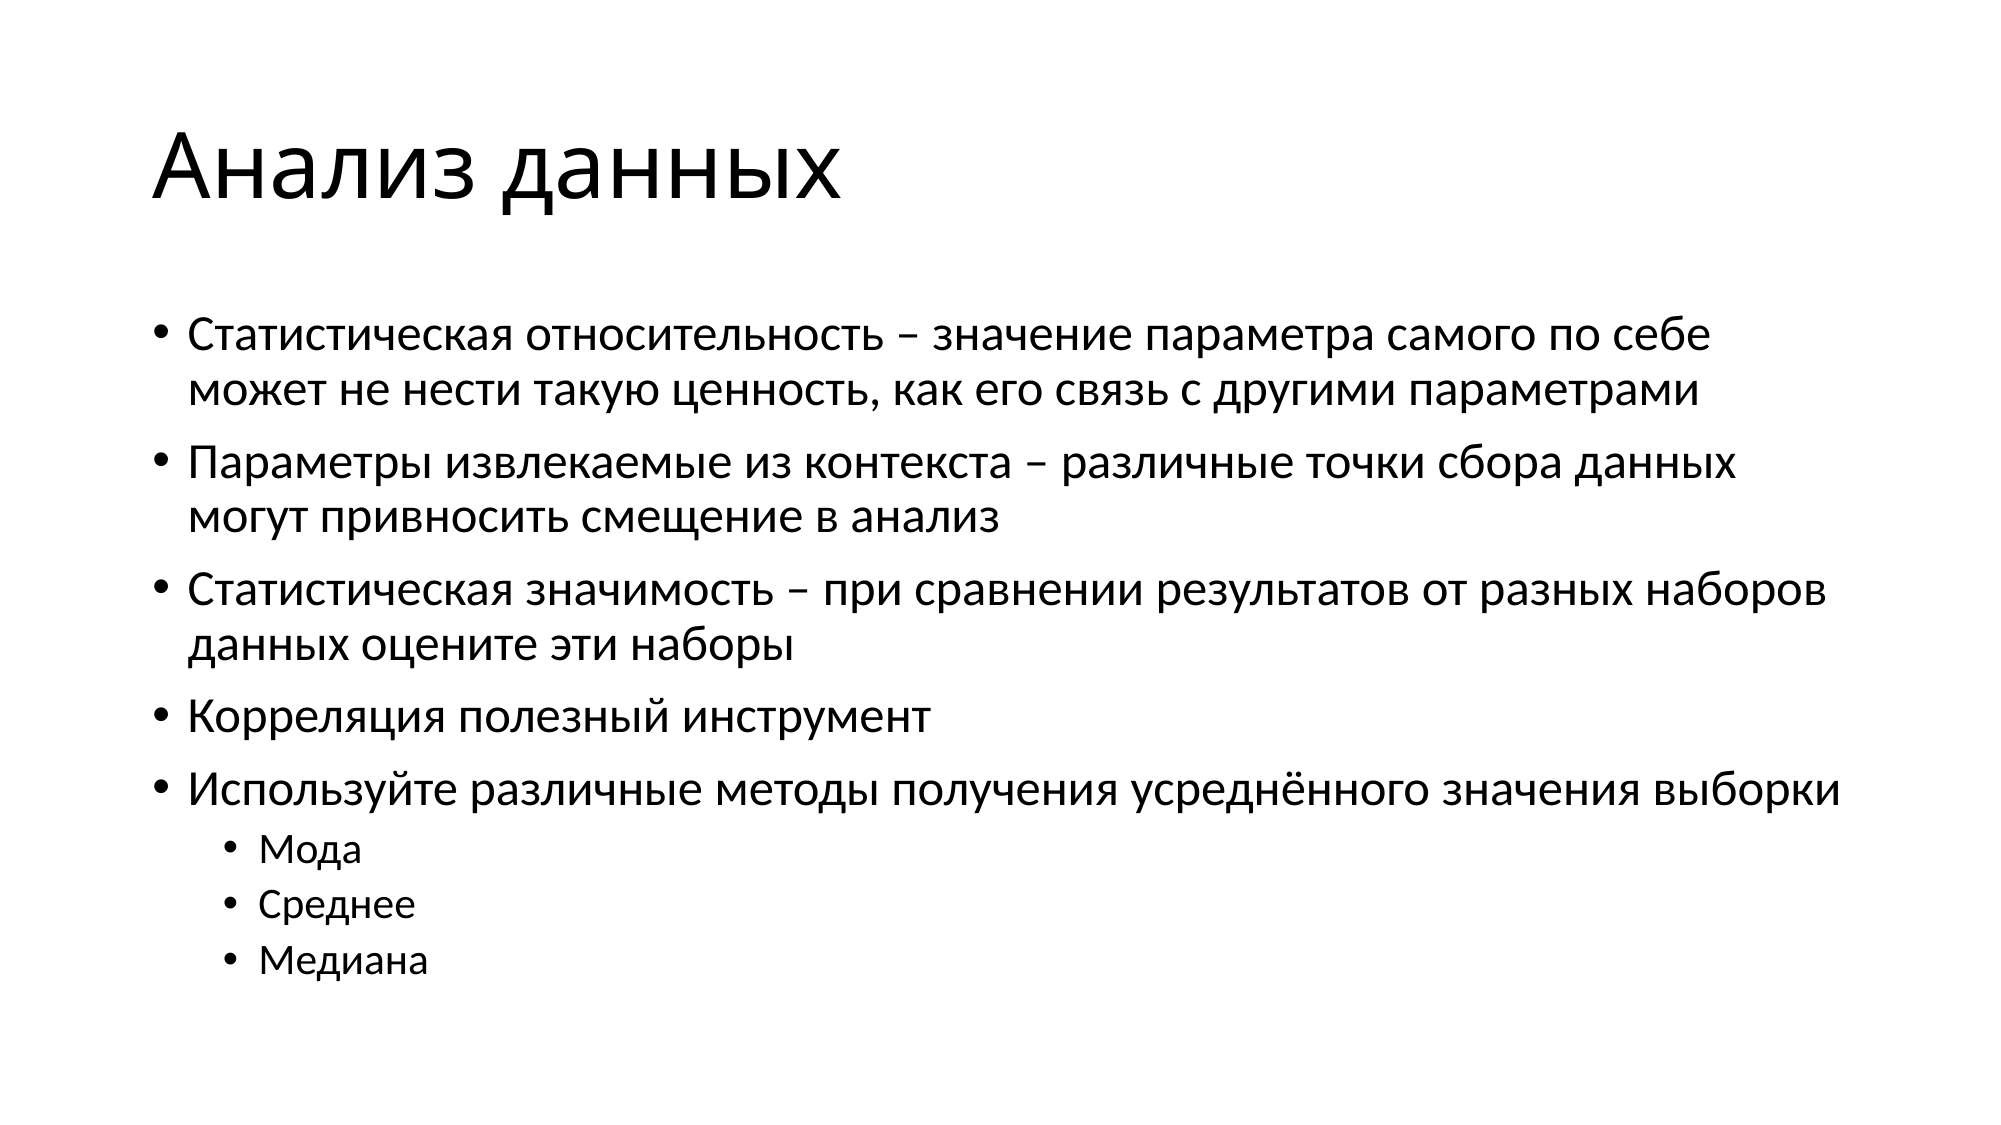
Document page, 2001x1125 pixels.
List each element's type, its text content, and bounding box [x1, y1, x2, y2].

title Анализ данных [137, 59, 1863, 278]
list Статистическая относительность – значение параметра самого по себе может не нести такую ценность, как его связь с другими параметрами Параметры извлекаемые из контекста – различные точки сбора данных могут привносить смещение в анализ Статистическая значимость – при сравнении результатов от разных наборов данных оцените эти наборы Корреляция полезный инструмент Используйте различные методы получения усреднённого значения выборки Мода Среднее Медиана [137, 299, 1863, 1014]
